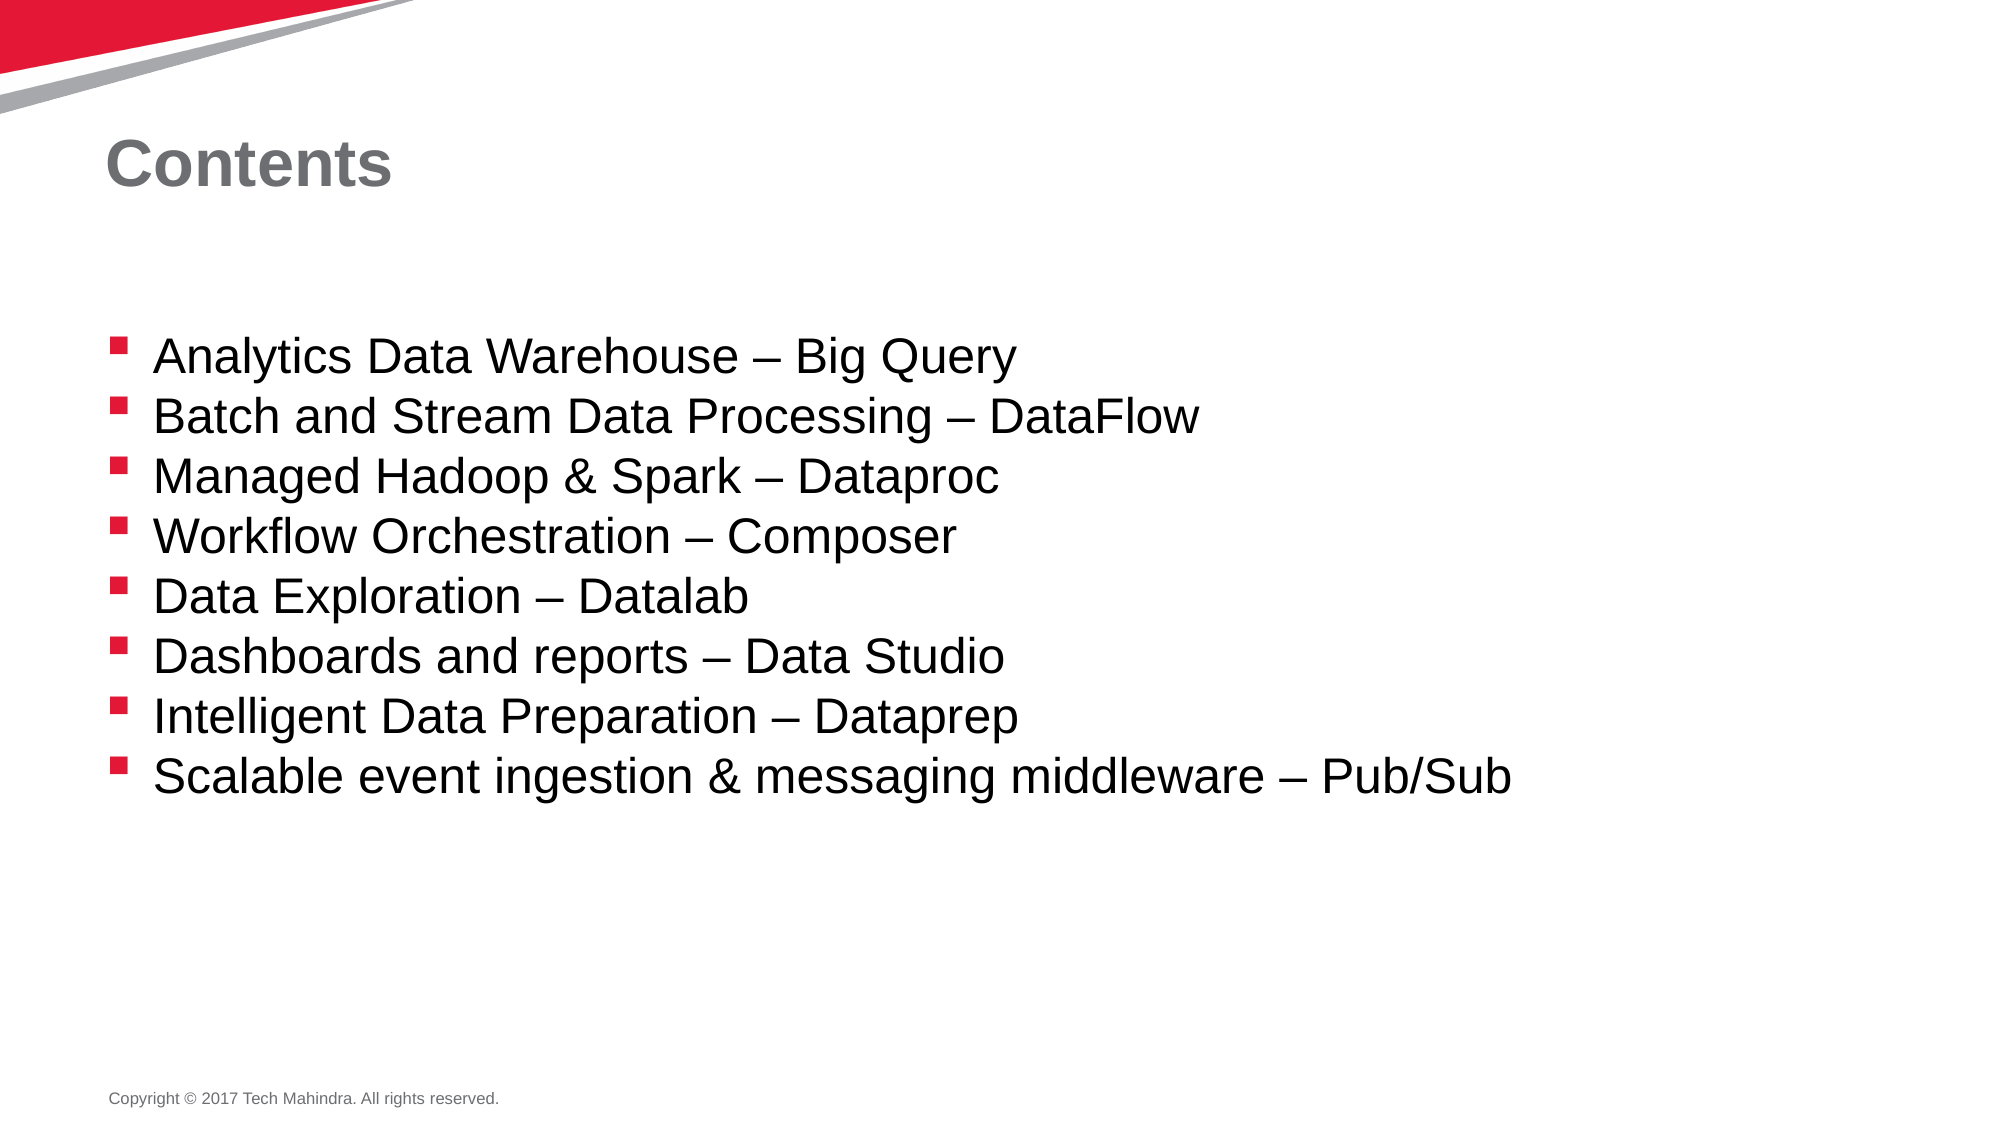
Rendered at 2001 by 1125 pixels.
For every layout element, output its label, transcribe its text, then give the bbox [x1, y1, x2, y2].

list Analytics Data Warehouse – Big Query Batch and Stream Data Processing – DataFlow Managed Hadoop & Spark – Dataproc Workflow Orchestration – Composer Data Exploration – Datalab Dashboards and reports – Data Studio Intelligent Data Preparation – Dataprep Scalable event ingestion & messaging middleware – Pub/Sub [104, 323, 1905, 627]
title Contents [104, 119, 1905, 201]
picture [0, 0, 418, 114]
